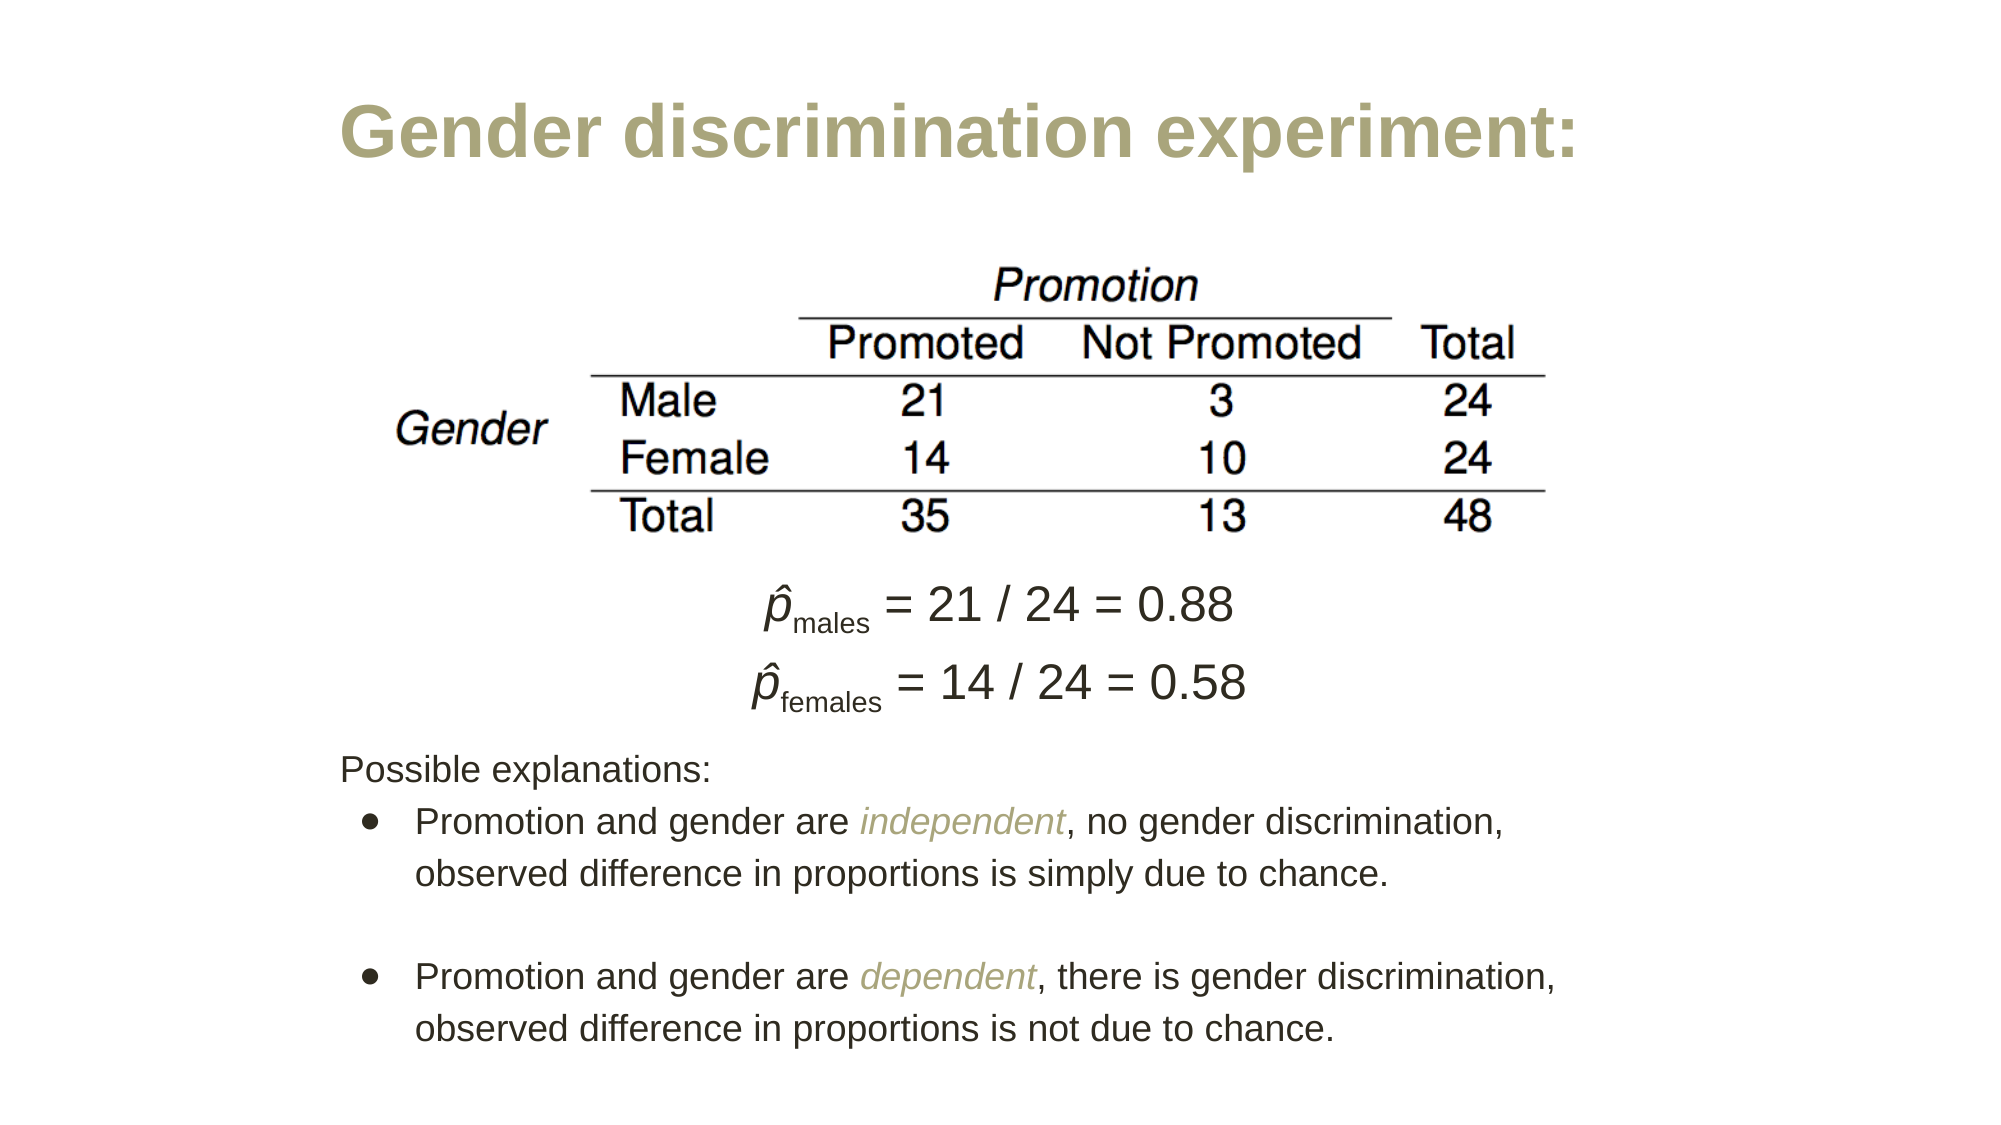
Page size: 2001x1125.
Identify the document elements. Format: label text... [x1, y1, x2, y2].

picture [389, 260, 1557, 549]
list p̂males = 21 / 24 = 0.88 p̂females = 14 / 24 = 0.58 Possible explanations: Promotion and gender are independent, no gender discrimination, observed difference in proportions is simply due to chance. Promotion and gender are dependent, there is gender discrimination, observed difference in proportions is not due to chance. [325, 545, 1675, 1090]
text_box Gender discrimination experiment: [324, 0, 1675, 188]
